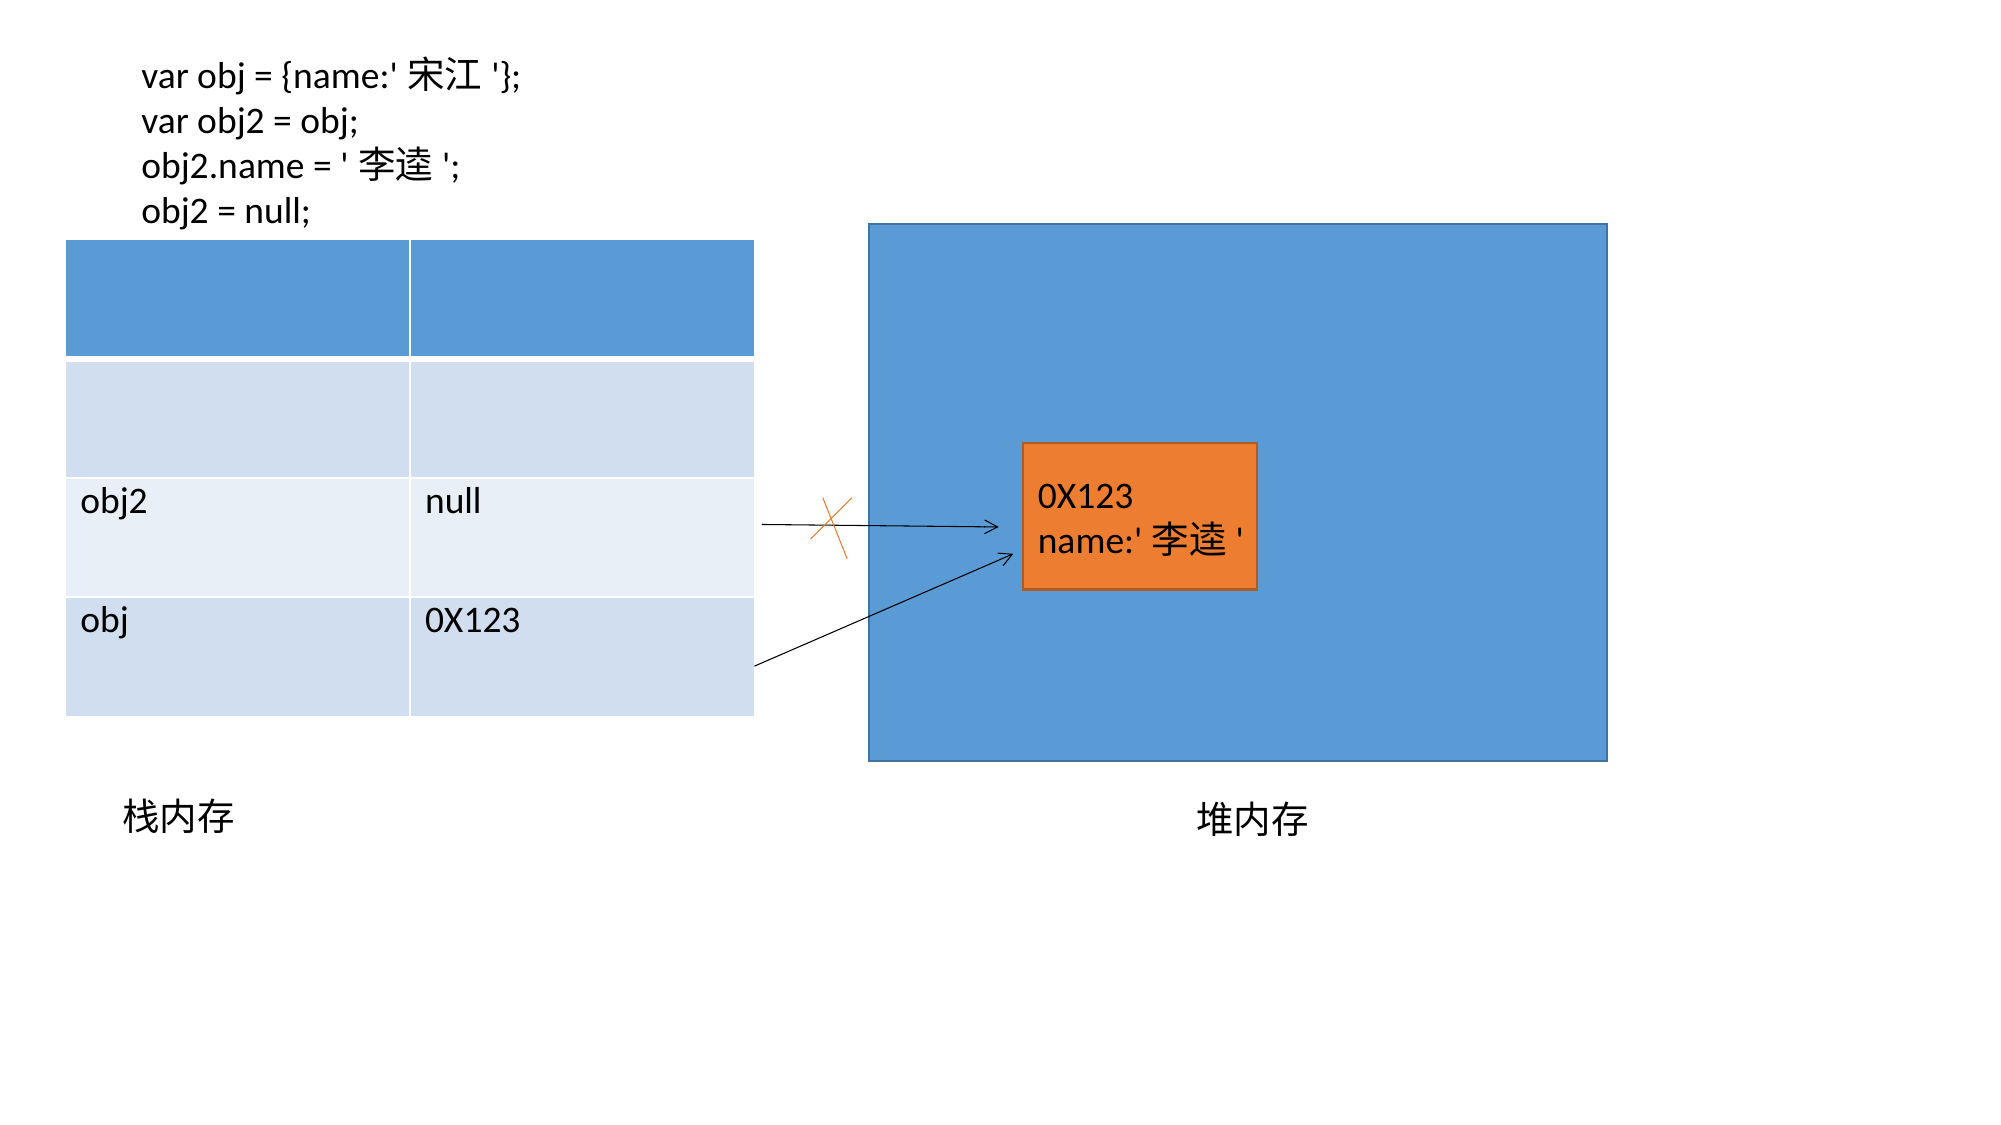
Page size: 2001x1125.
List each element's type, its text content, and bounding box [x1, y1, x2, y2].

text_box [754, 553, 1014, 667]
text_box 栈内存 [107, 785, 547, 846]
text_box 堆内存 [1181, 788, 1556, 848]
table_cell 0X123 [411, 598, 754, 716]
text_box [868, 223, 1608, 762]
text_box 0X123 name:'李逵' [1023, 463, 1280, 569]
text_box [822, 540, 848, 559]
table_cell obj2 [66, 479, 409, 596]
table_cell [66, 362, 409, 477]
text_box [1022, 442, 1258, 591]
table_cell null [411, 479, 754, 596]
text_box var obj = {name:'宋江'}; var obj2 = obj; obj2.name = '李逵'; obj2 = null; [126, 43, 694, 284]
table_header [411, 240, 754, 356]
table_cell obj [66, 598, 409, 716]
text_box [810, 497, 853, 540]
table_header [66, 240, 409, 356]
table_cell [411, 362, 754, 477]
